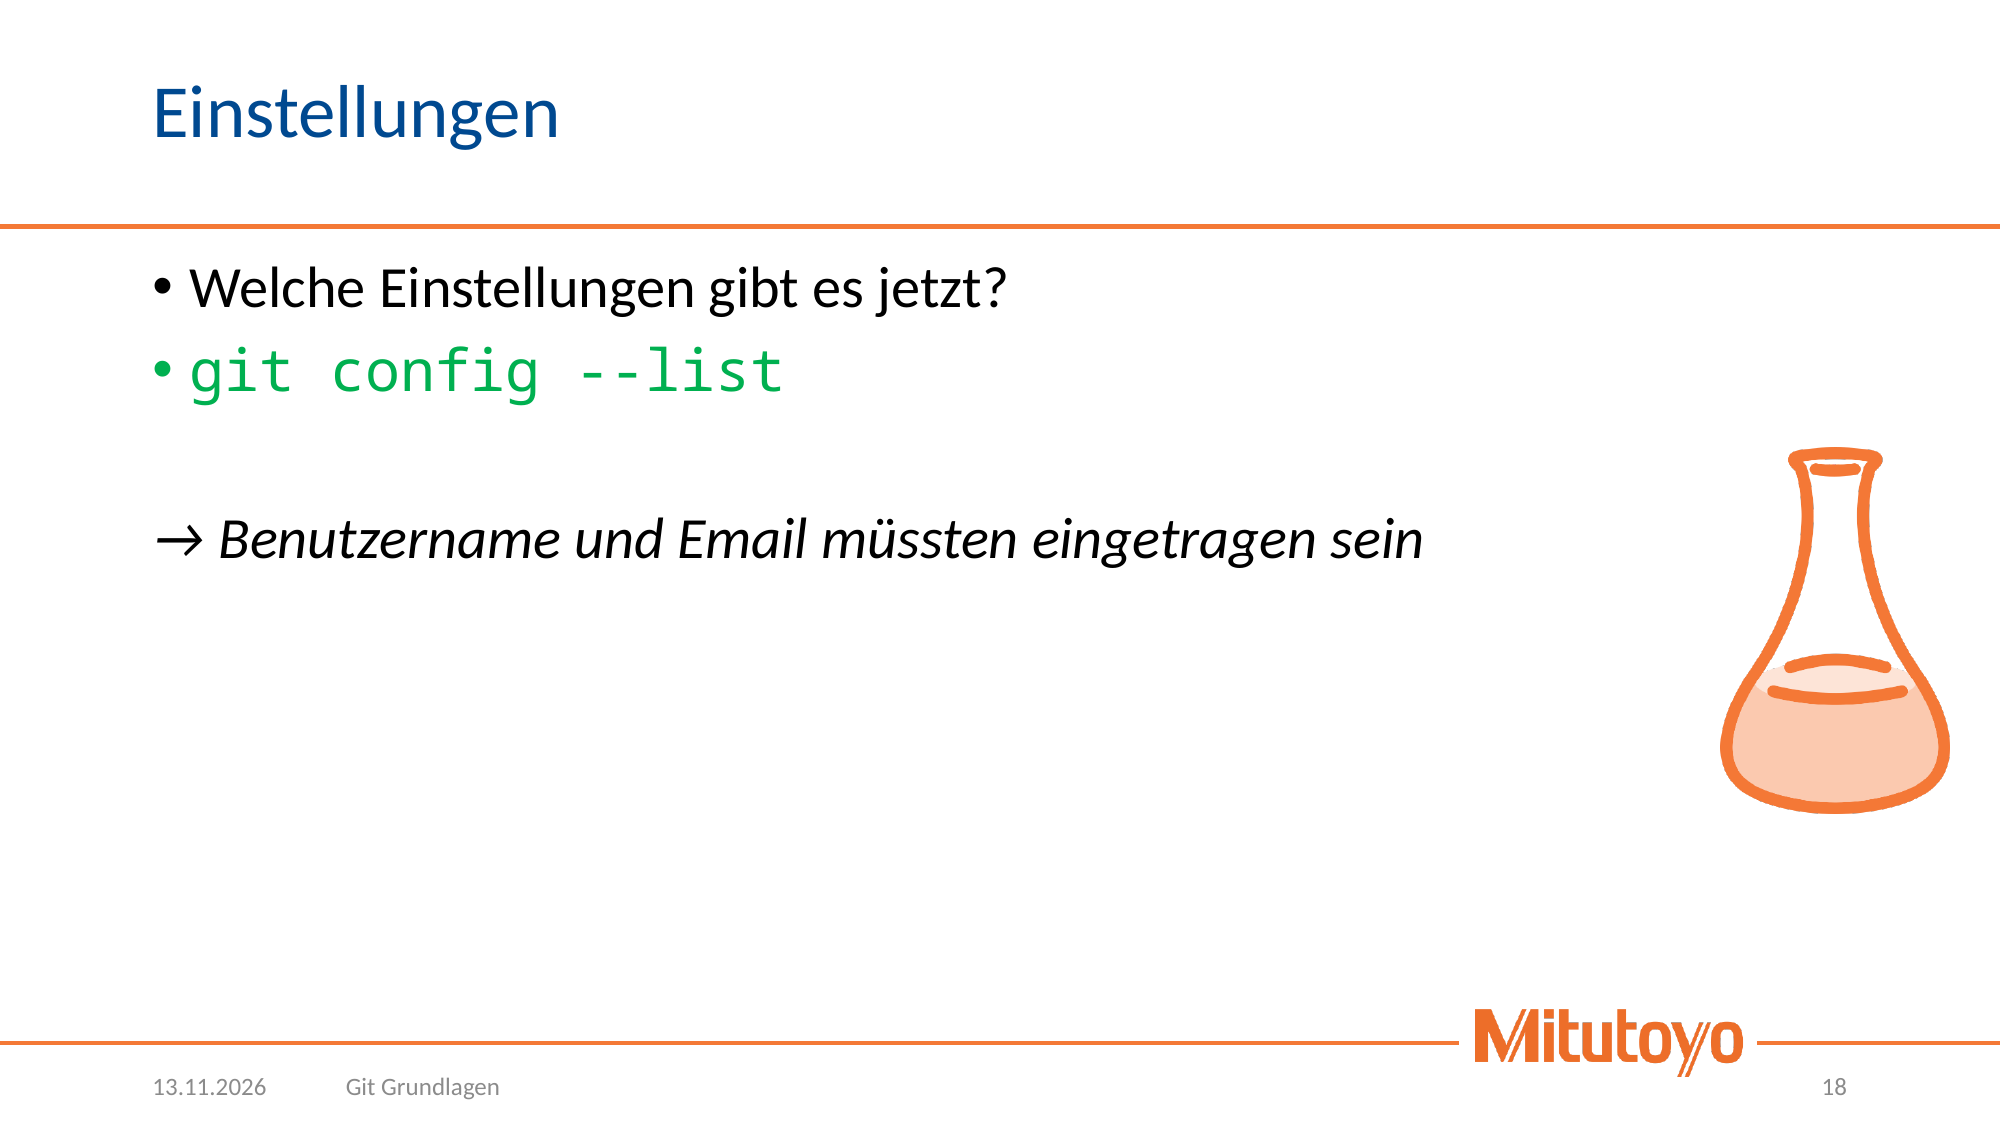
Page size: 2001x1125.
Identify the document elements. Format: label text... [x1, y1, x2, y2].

picture [1720, 447, 1950, 814]
list Welche Einstellungen gibt es jetzt? git config --list → Benutzername und Email müssten eingetragen sein [137, 249, 1659, 1012]
footer Git Grundlagen [330, 1055, 1721, 1116]
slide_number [137, 1055, 313, 1116]
slide_number 18 [1743, 1055, 1863, 1116]
picture [1475, 1009, 1744, 1077]
title Einstellungen [137, 24, 1863, 203]
